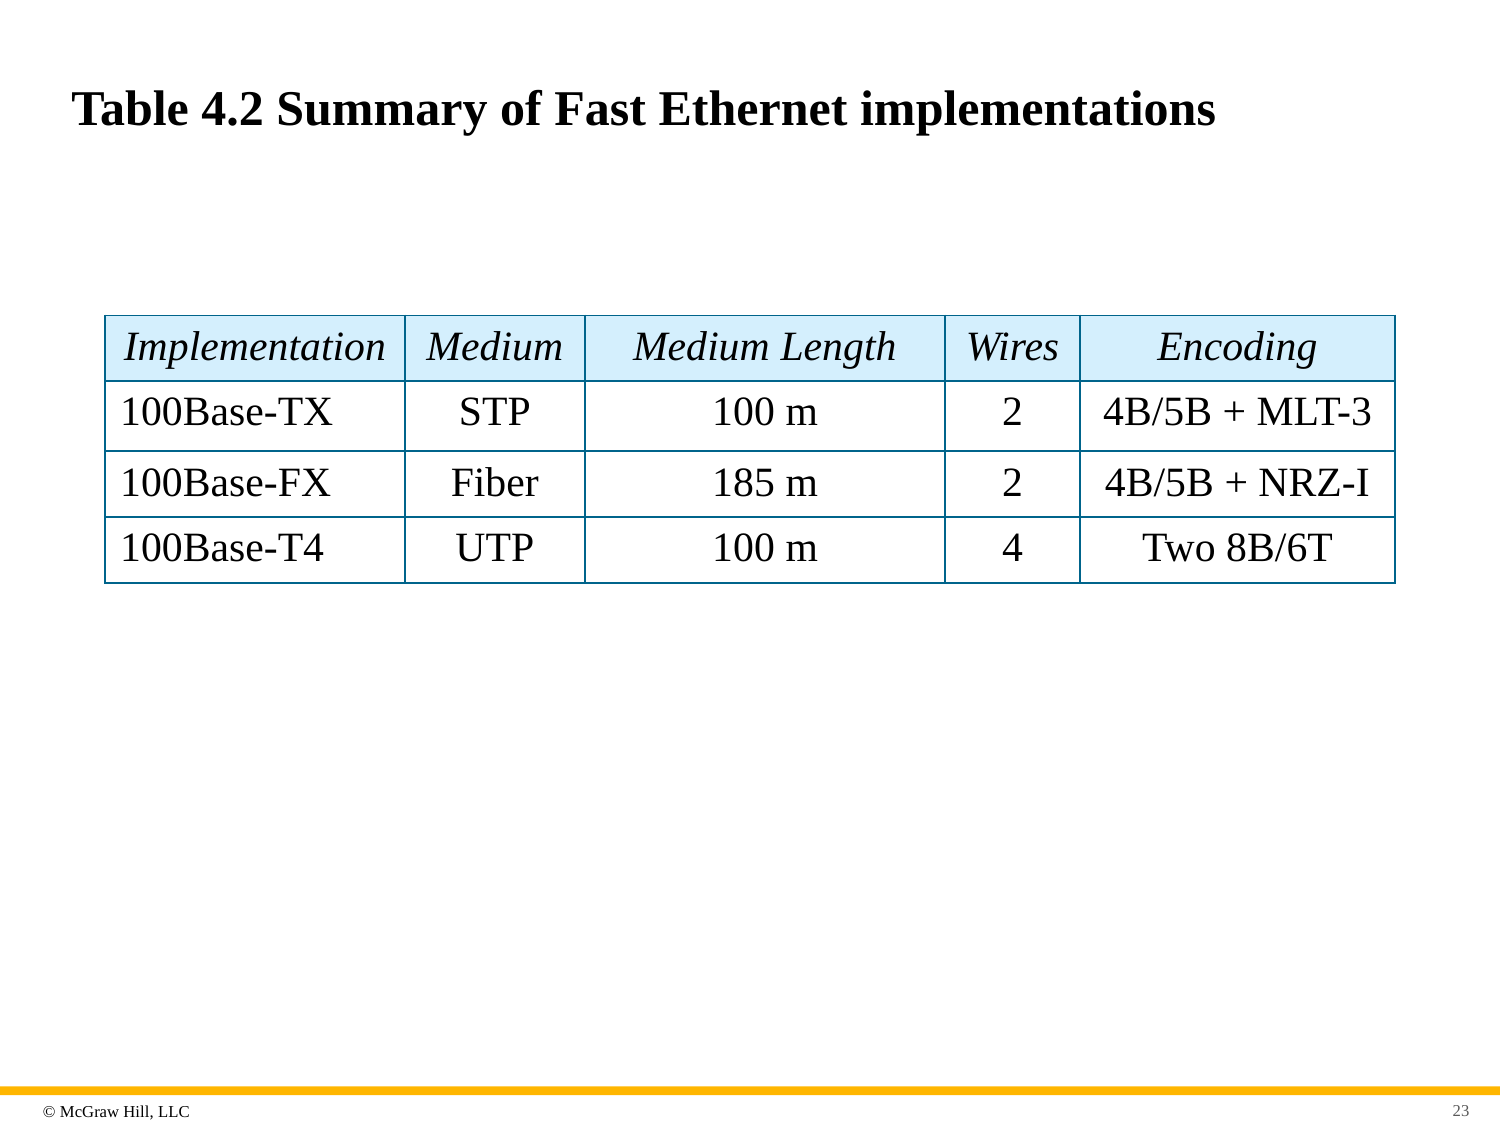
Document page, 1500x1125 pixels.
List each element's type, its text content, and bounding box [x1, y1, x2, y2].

table_cell 4B/5B + MLT-3 [1081, 382, 1394, 450]
table_header Implementation [106, 316, 404, 380]
table_cell UTP [406, 518, 584, 582]
table_header Medium [406, 316, 584, 380]
table_cell 2 [946, 382, 1079, 450]
table_cell Fiber [406, 452, 584, 516]
table_header Encoding [1081, 316, 1394, 380]
table_cell Two 8B/6T [1081, 518, 1394, 582]
table_cell 185 m [586, 452, 944, 516]
table_cell 100Base-FX [106, 452, 404, 516]
slide_number 23 [1418, 1096, 1477, 1123]
table_header Medium Length [586, 316, 944, 380]
table_header Wires [946, 316, 1079, 380]
table_cell 100Base-T4 [106, 518, 404, 582]
table_cell 2 [946, 452, 1079, 516]
table_cell 100Base-TX [106, 382, 404, 450]
table_cell 100 m [586, 382, 944, 450]
table_cell 100 m [586, 518, 944, 582]
table_cell 4B/5B + NRZ-I [1081, 452, 1394, 516]
table_cell 4 [946, 518, 1079, 582]
table_cell STP [406, 382, 584, 450]
title Table 4.2 Summary of Fast Ethernet implementations [56, 50, 1444, 162]
